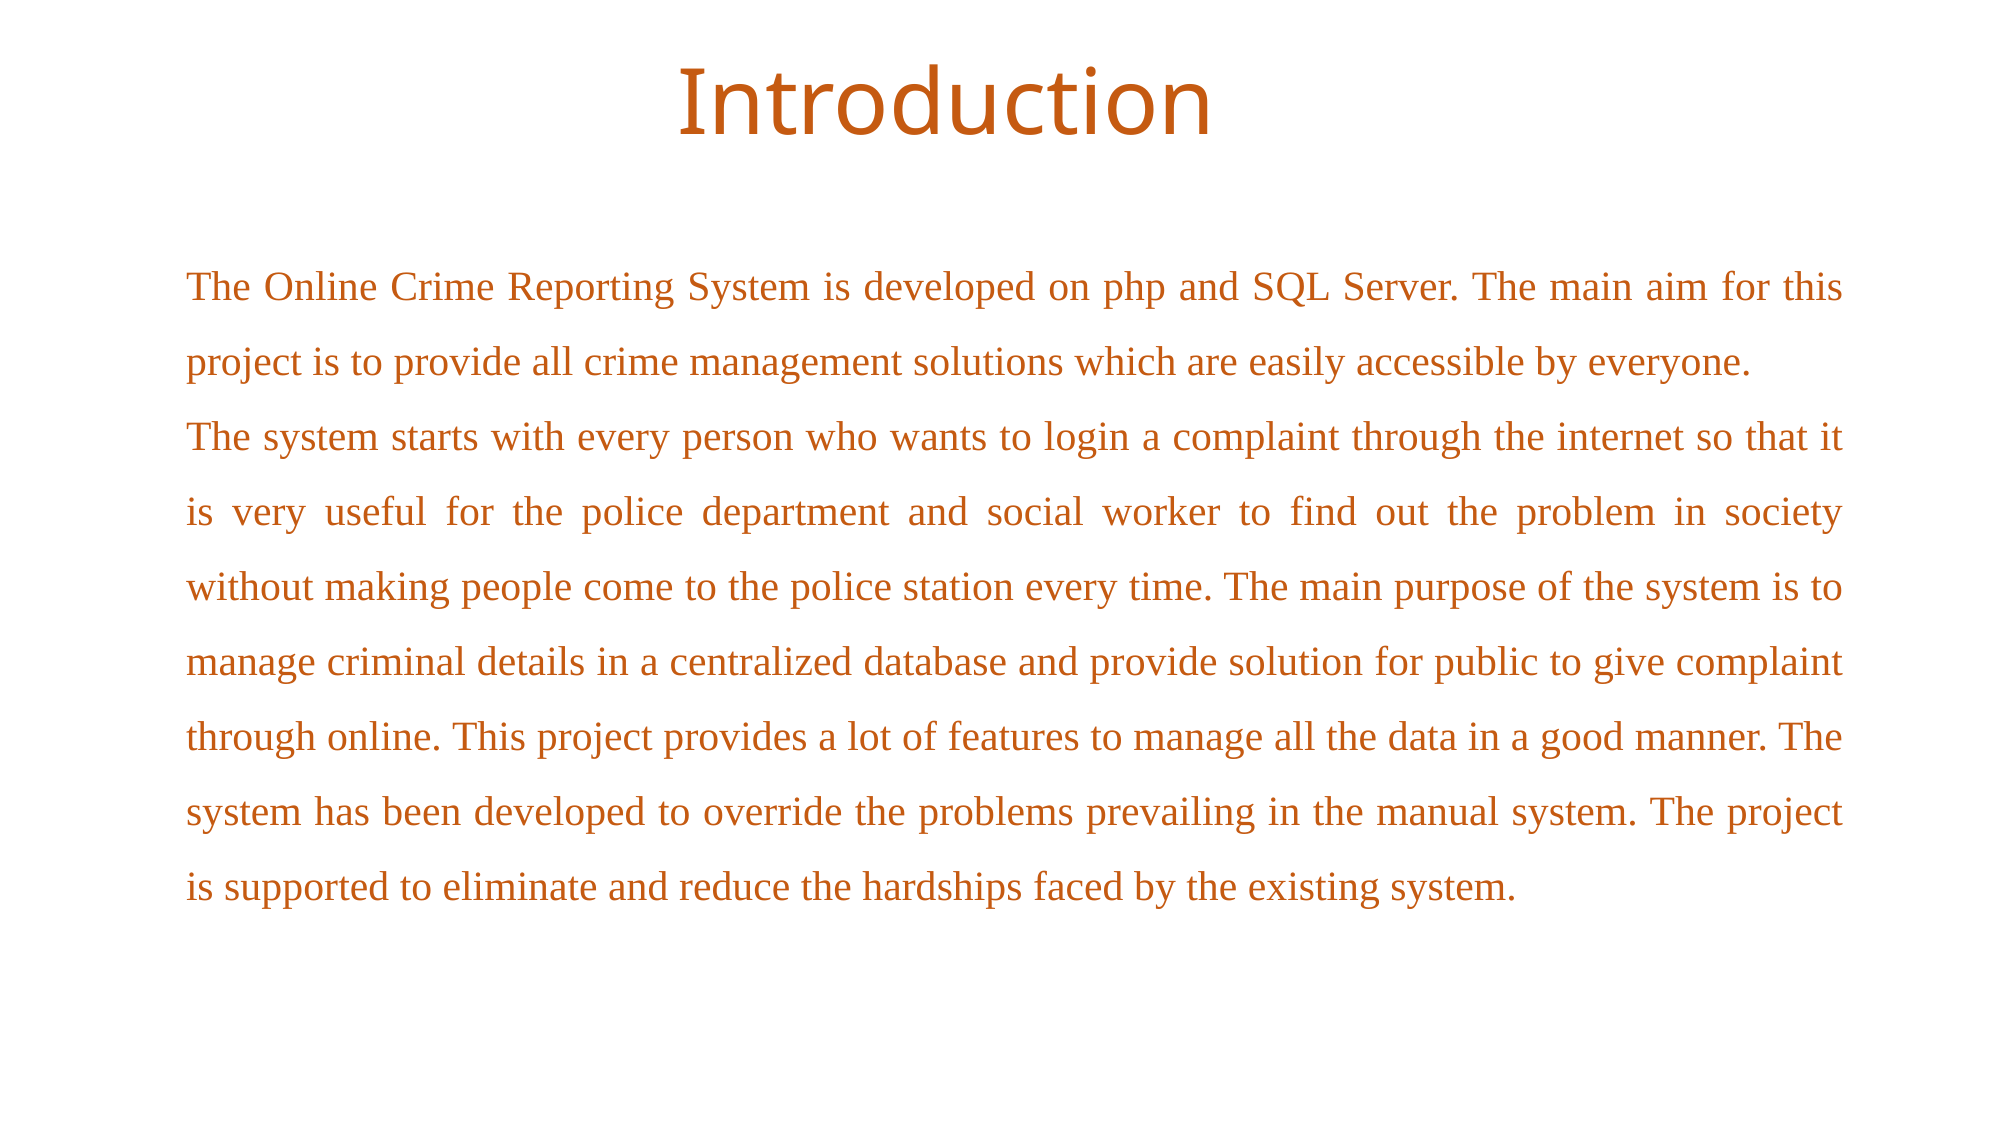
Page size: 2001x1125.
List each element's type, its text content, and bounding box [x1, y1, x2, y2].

text_box Introduction [662, 35, 1482, 160]
text_box The Online Crime Reporting System is developed on php and SQL Server. The main aim for this project is to provide all crime management solutions which are easily accessible by everyone. The system starts with every person who wants to login a complaint through the internet so that it is very useful for the police department and social worker to find out the problem in society without making people come to the police station every time. The main purpose of the system is to manage criminal details in a centralized database and provide solution for public to give complaint through online. This project provides a lot of features to manage all the data in a good manner. The system has been developed to override the problems prevailing in the manual system. The project is supported to eliminate and reduce the hardships faced by the existing system. [171, 226, 1860, 1026]
